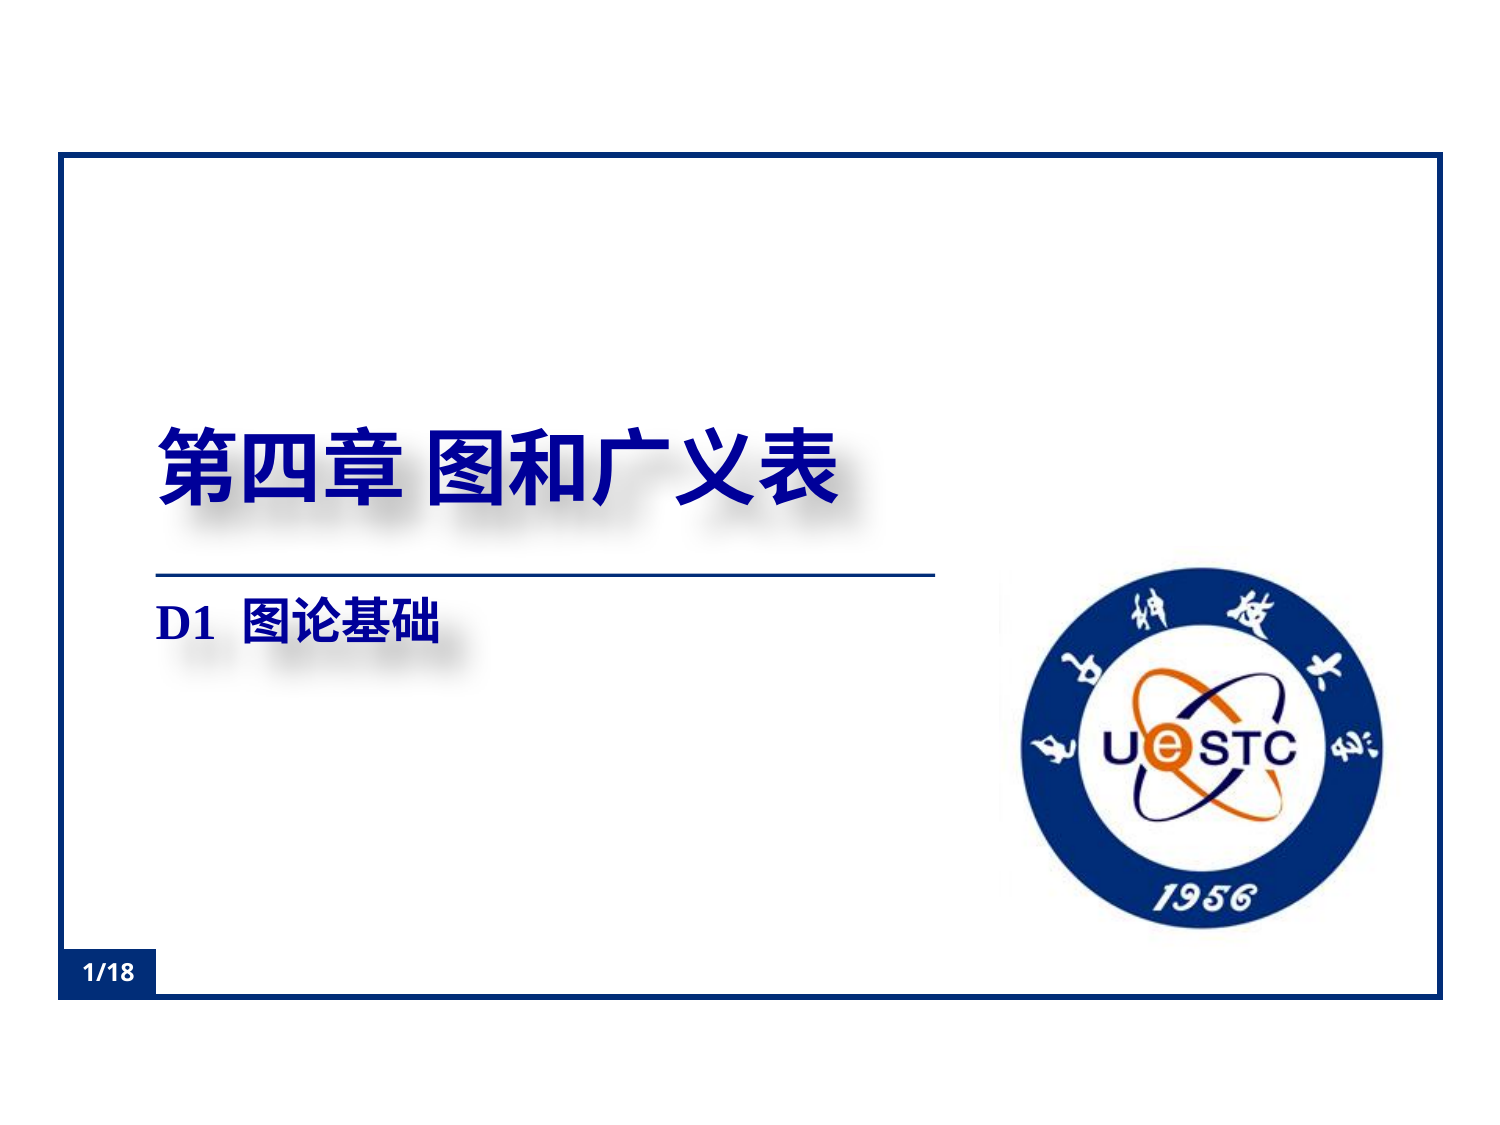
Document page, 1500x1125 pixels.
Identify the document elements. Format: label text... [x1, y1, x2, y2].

slide_number 1/18 [61, 949, 156, 997]
subtitle D1 图论基础 [155, 589, 936, 823]
title 第四章 图和广义表 [155, 384, 1406, 547]
picture [999, 547, 1406, 950]
